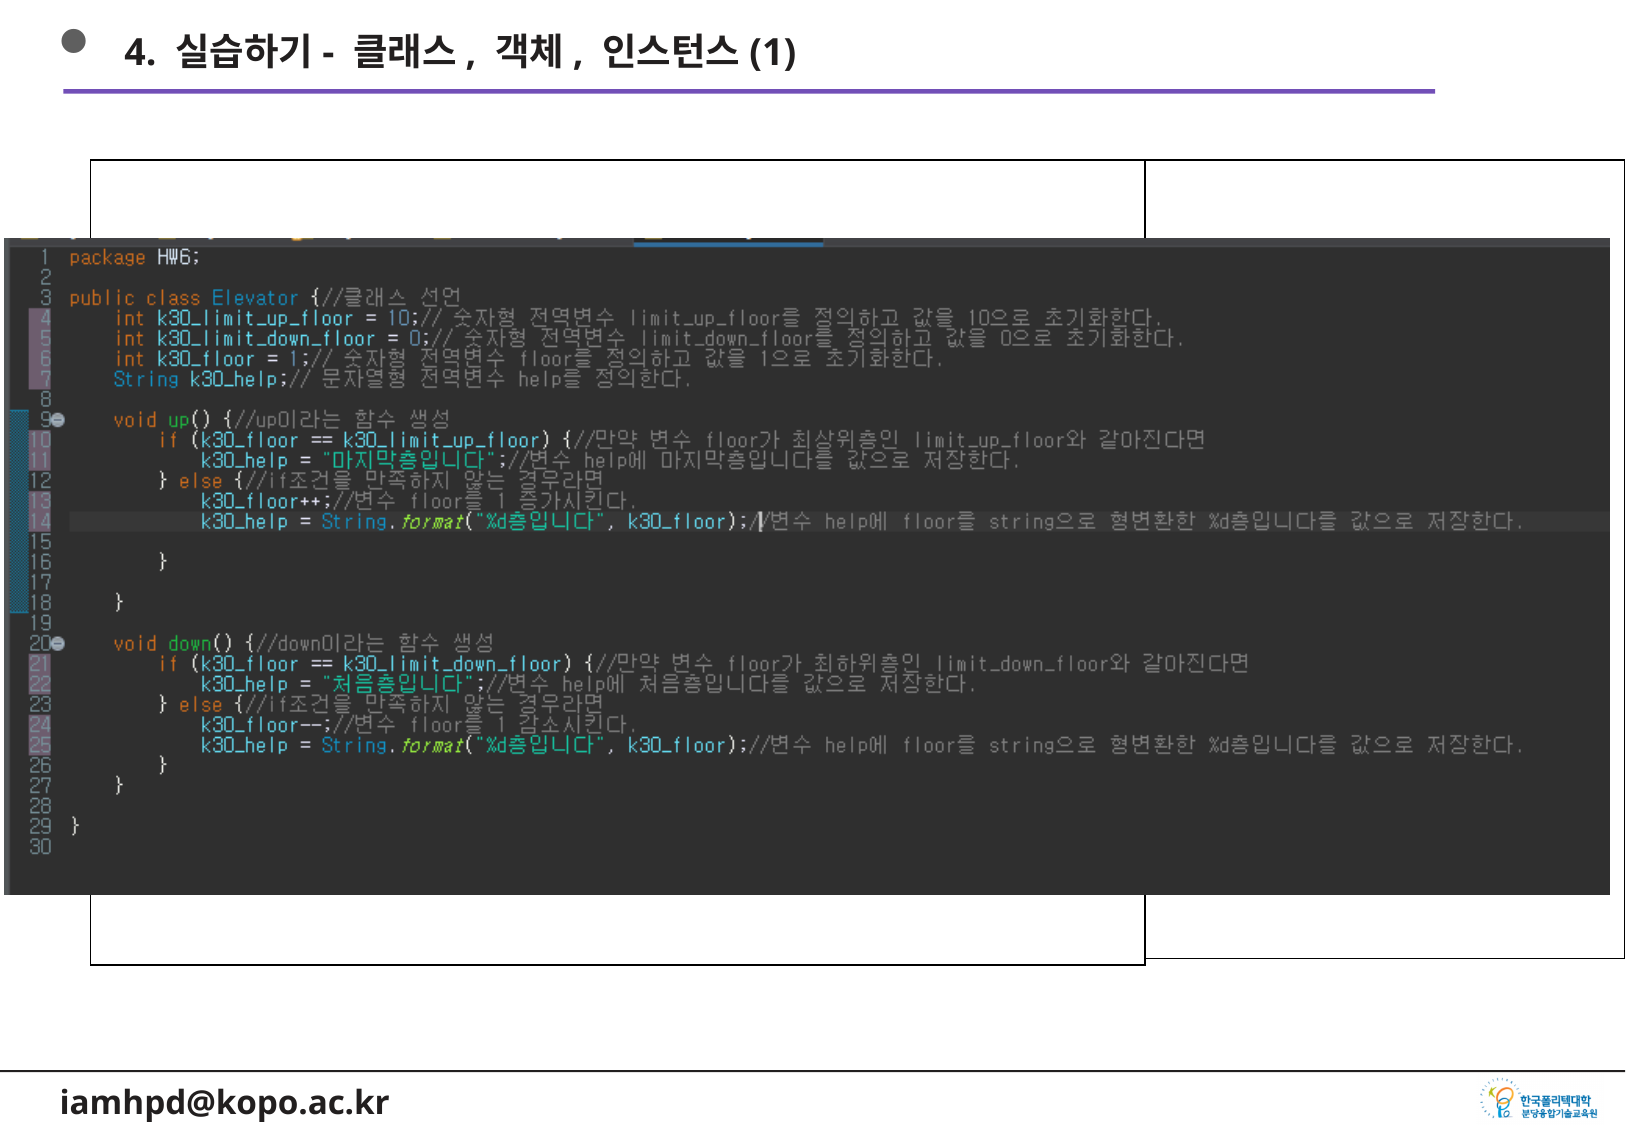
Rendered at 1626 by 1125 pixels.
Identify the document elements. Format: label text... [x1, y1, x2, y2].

text_box [90, 160, 1146, 237]
text_box [90, 906, 1146, 965]
text_box 4. 실습하기- 클래스, 객체, 인스턴스(1) [109, 20, 943, 93]
picture [1476, 1073, 1604, 1125]
picture [3, 238, 1610, 896]
text_box [1146, 160, 1625, 959]
